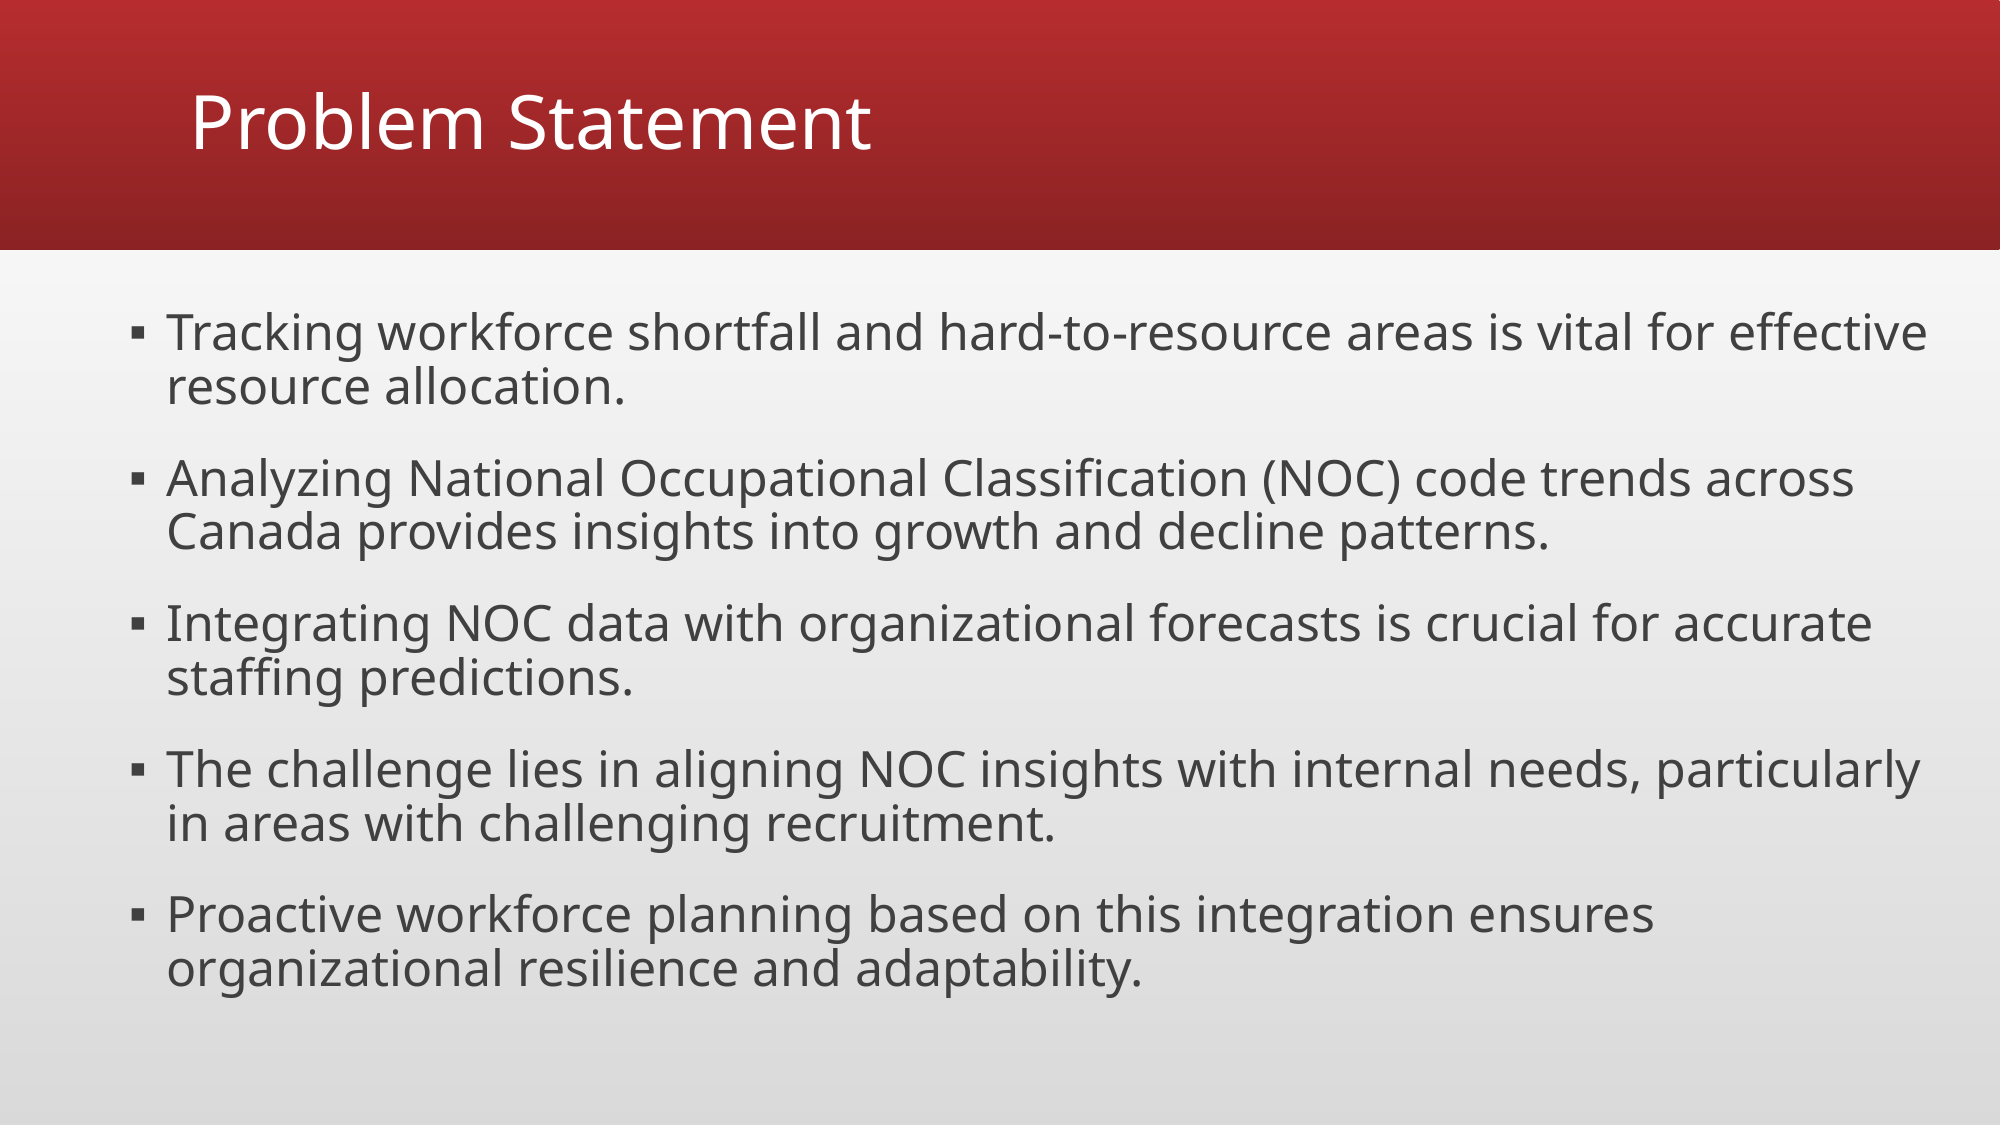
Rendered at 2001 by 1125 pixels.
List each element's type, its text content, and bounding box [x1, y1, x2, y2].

title Problem Statement [174, 16, 1825, 234]
list Tracking workforce shortfall and hard-to-resource areas is vital for effective resource allocation. Analyzing National Occupational Classification (NOC) code trends across Canada provides insights into growth and decline patterns. Integrating NOC data with organizational forecasts is crucial for accurate staffing predictions. The challenge lies in aligning NOC insights with internal needs, particularly in areas with challenging recruitment. Proactive workforce planning based on this integration ensures organizational resilience and adaptability. [114, 299, 1945, 1094]
